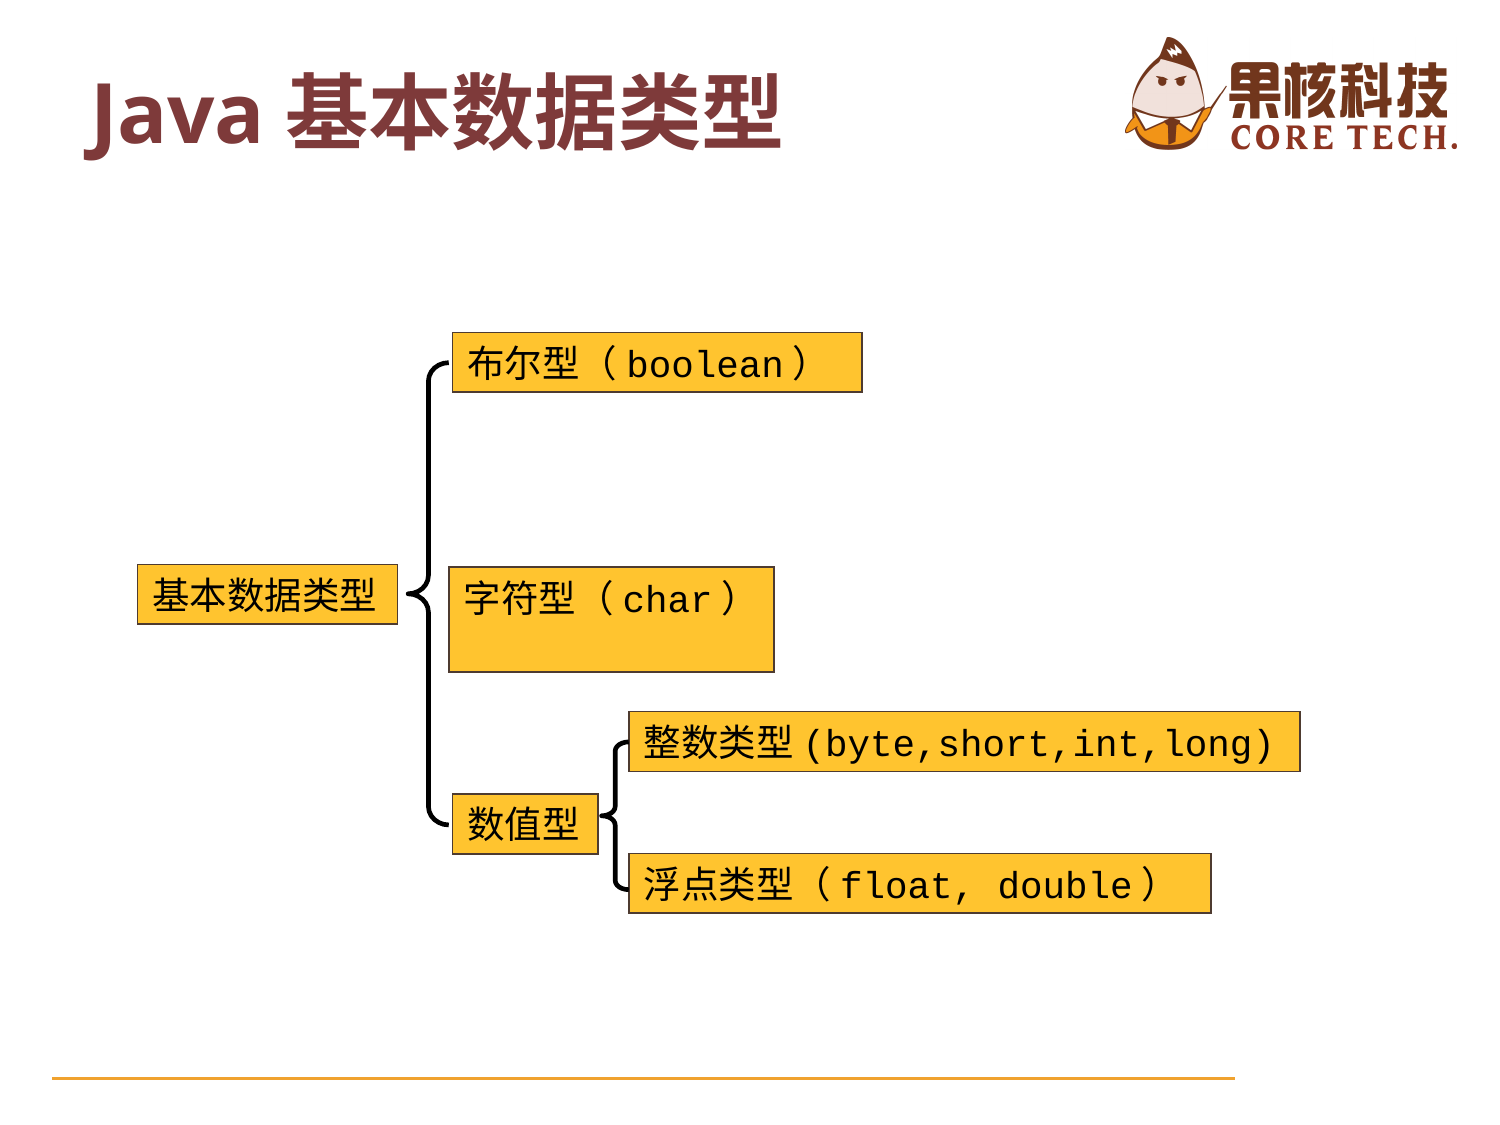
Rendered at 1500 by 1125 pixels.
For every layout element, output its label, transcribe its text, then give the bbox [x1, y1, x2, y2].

text_box 布尔型（boolean） [452, 332, 862, 393]
text_box [601, 741, 629, 890]
text_box 整数类型(byte,short,int,long) [628, 711, 1300, 772]
title Java基本数据类型 [75, 45, 1100, 175]
text_box 字符型（char） [449, 567, 774, 672]
text_box 基本数据类型 [137, 564, 398, 624]
picture [1125, 37, 1457, 150]
text_box [408, 362, 449, 825]
text_box 浮点类型（float, double） [628, 853, 1211, 914]
text_box 数值型 [452, 794, 598, 854]
